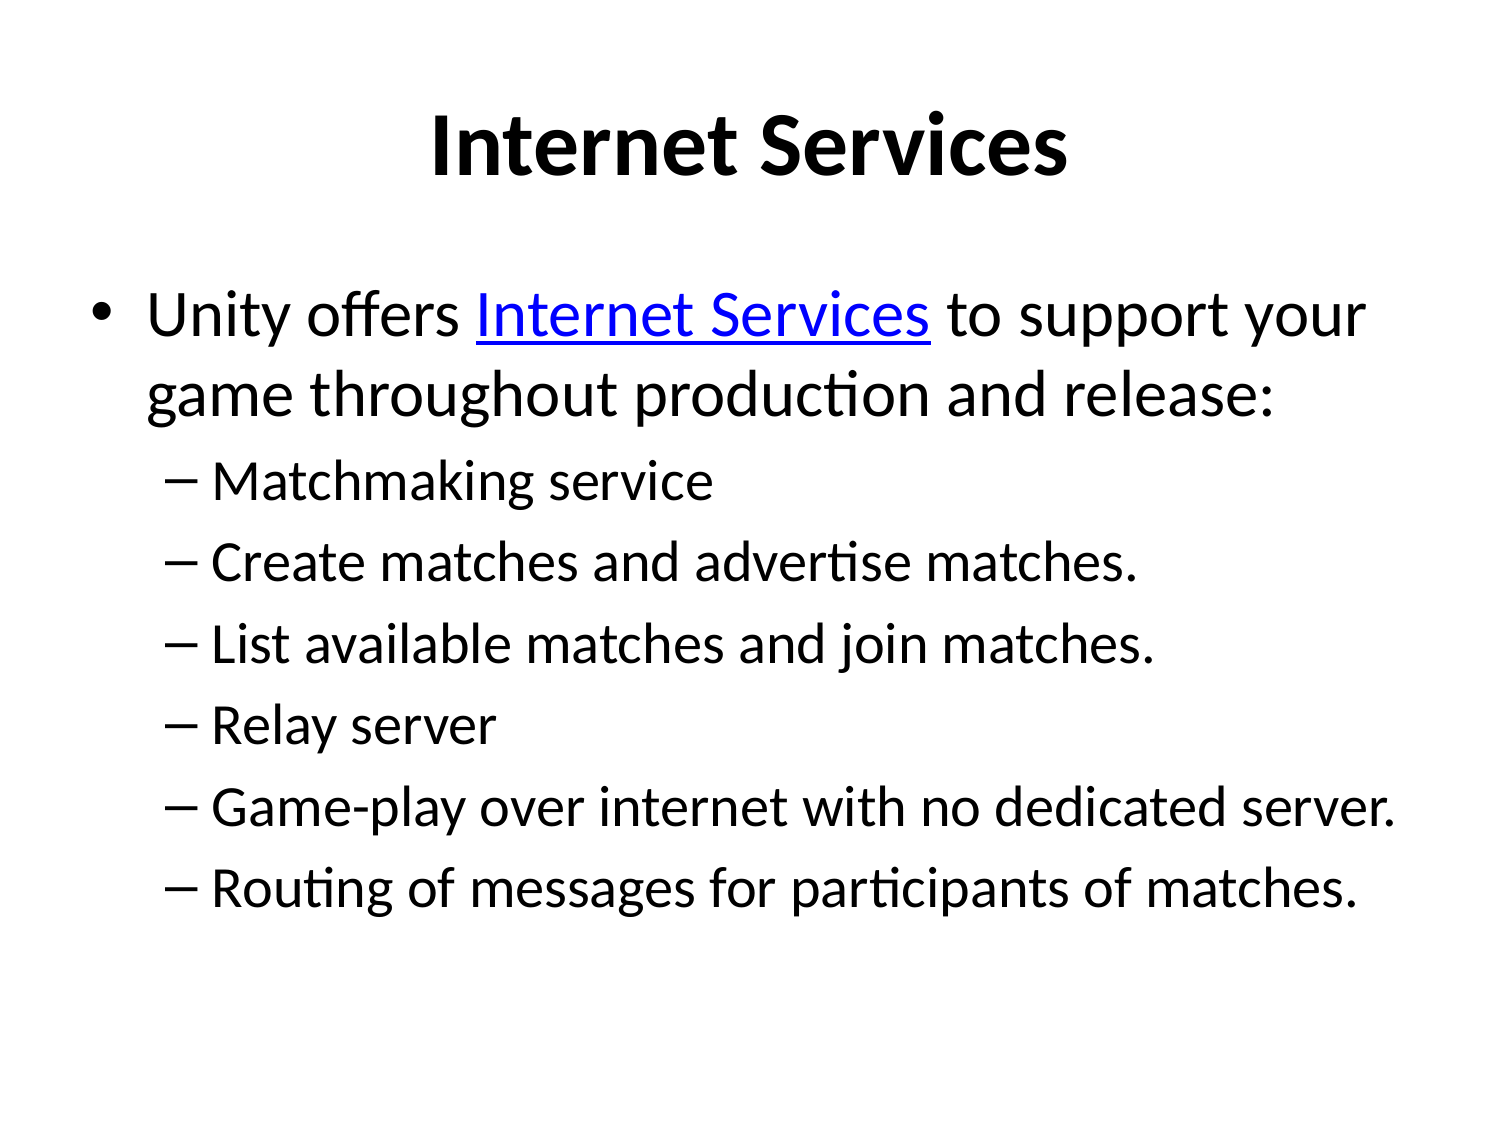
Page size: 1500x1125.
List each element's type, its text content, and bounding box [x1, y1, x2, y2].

list Unity offers Internet Services to support your game throughout production and release: Matchmaking service Create matches and advertise matches. List available matches and join matches. Relay server Game-play over internet with no dedicated server. Routing of messages for participants of matches. [75, 262, 1425, 1005]
title Internet Services [75, 45, 1425, 233]
